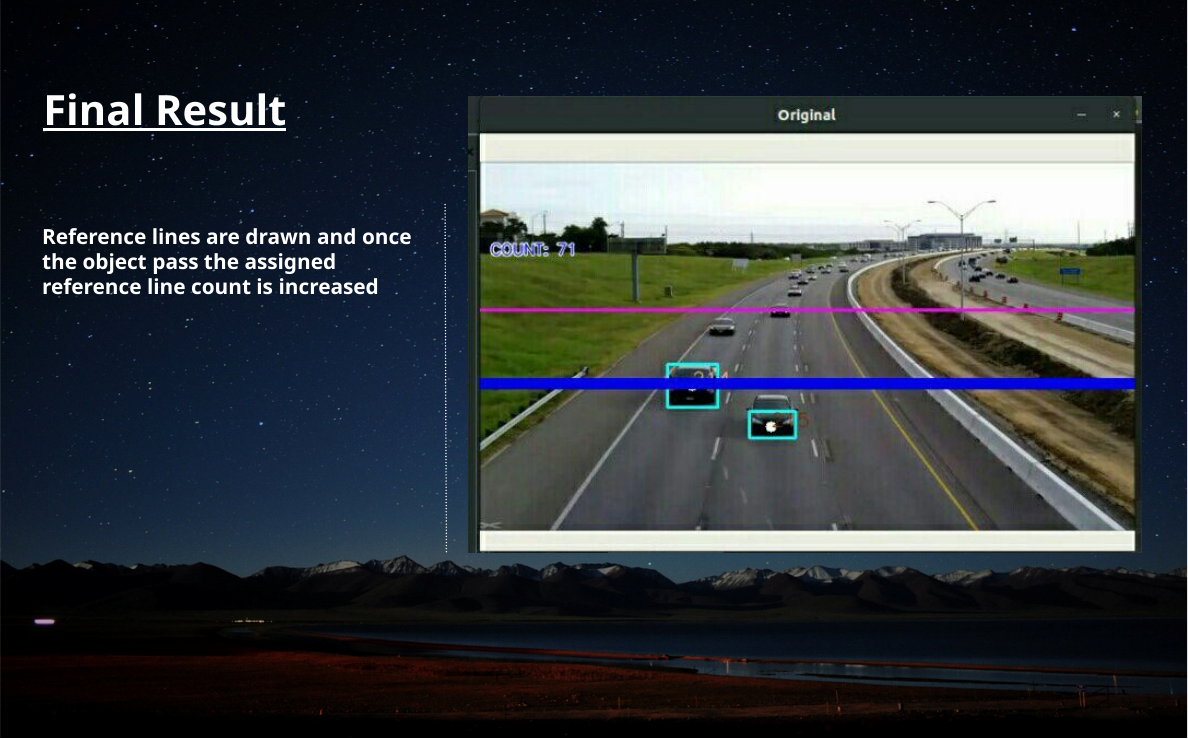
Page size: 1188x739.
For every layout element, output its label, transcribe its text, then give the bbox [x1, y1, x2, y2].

text_box Final Result [28, 75, 302, 141]
picture [0, 0, 1188, 738]
text_box Reference lines are drawn and once the object pass the assigned reference line count is increased [32, 218, 431, 304]
